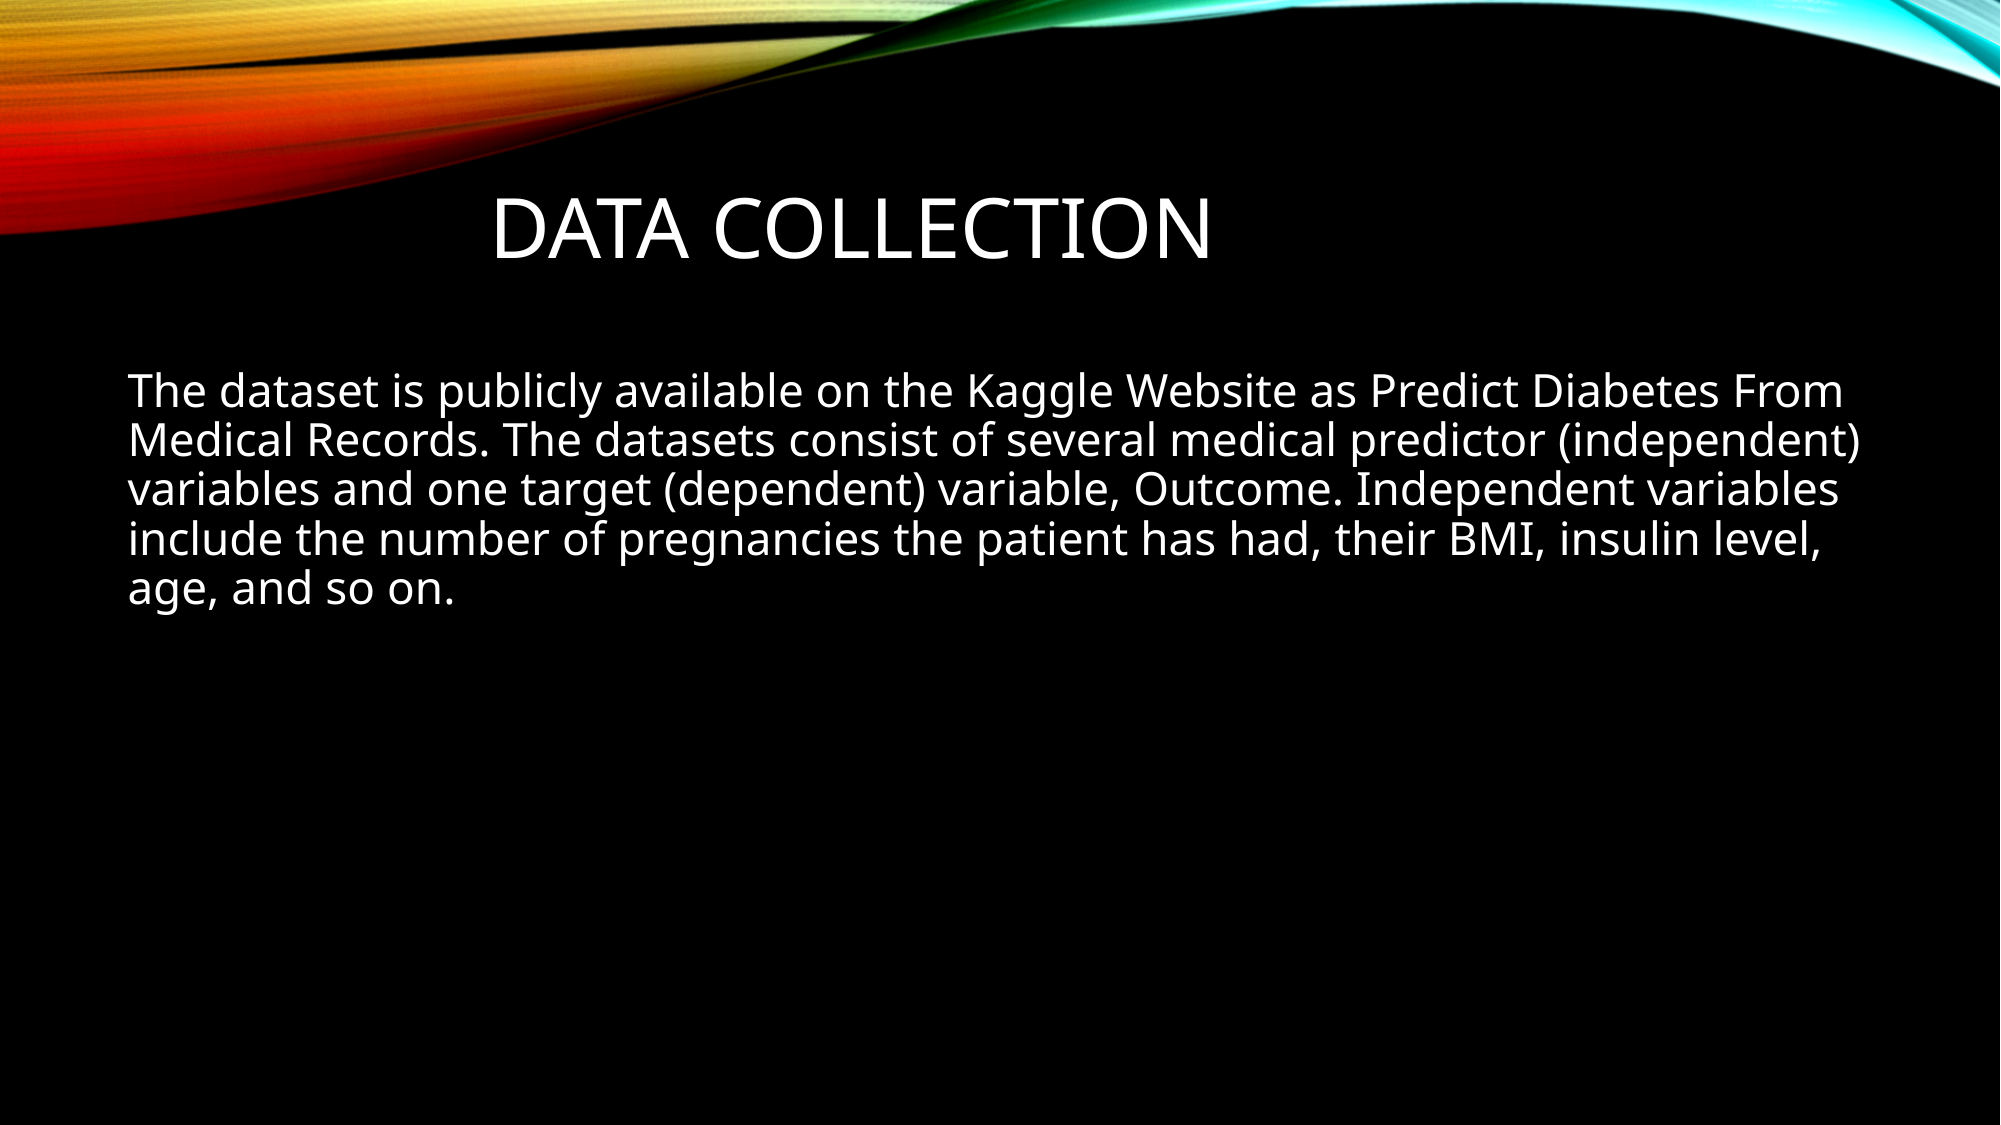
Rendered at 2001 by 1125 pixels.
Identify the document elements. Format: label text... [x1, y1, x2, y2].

title DATA COLLECTION [474, 125, 1888, 338]
picture [0, 0, 2000, 237]
list The dataset is publicly available on the Kaggle Website as Predict Diabetes From Medical Records. The datasets consist of several medical predictor (independent) variables and one target (dependent) variable, Outcome. Independent variables include the number of pregnancies the patient has had, their BMI, insulin level, age, and so on. [112, 360, 1888, 1021]
